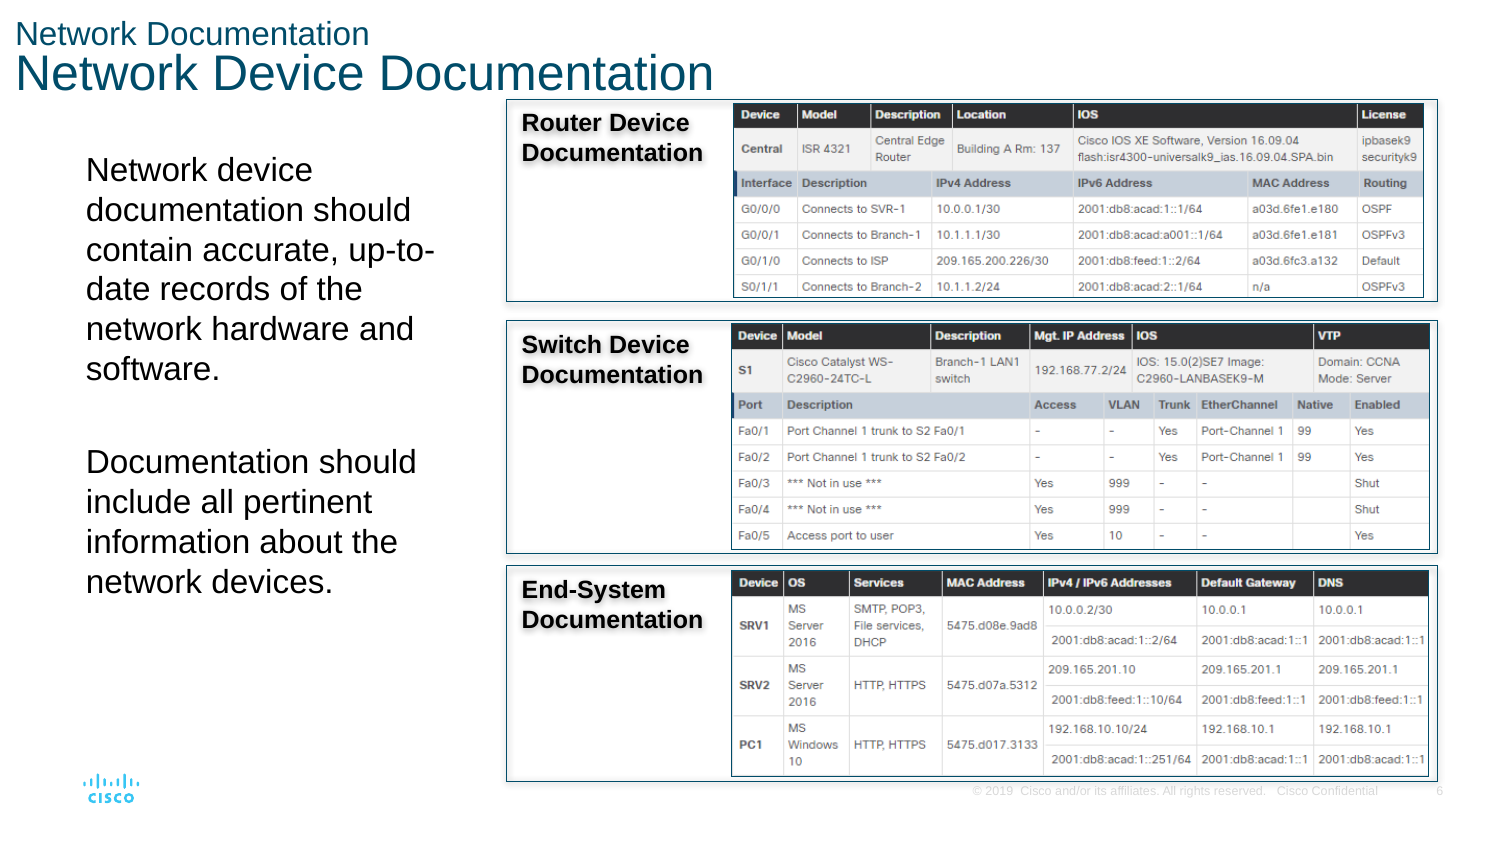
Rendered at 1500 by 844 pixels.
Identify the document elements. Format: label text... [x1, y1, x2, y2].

picture [733, 572, 1427, 775]
picture [735, 105, 1422, 296]
text_box Router Device Documentation [506, 99, 1438, 302]
list Network device documentation should contain accurate, up-to-date records of the network hardware and software. Documentation should include all pertinent information about the network devices. [70, 140, 466, 645]
text_box Switch Device Documentation [506, 320, 1438, 554]
title Network Documentation Network Device Documentation [0, 0, 1369, 121]
text_box End-System Documentation [506, 565, 1438, 782]
picture [733, 325, 1428, 548]
